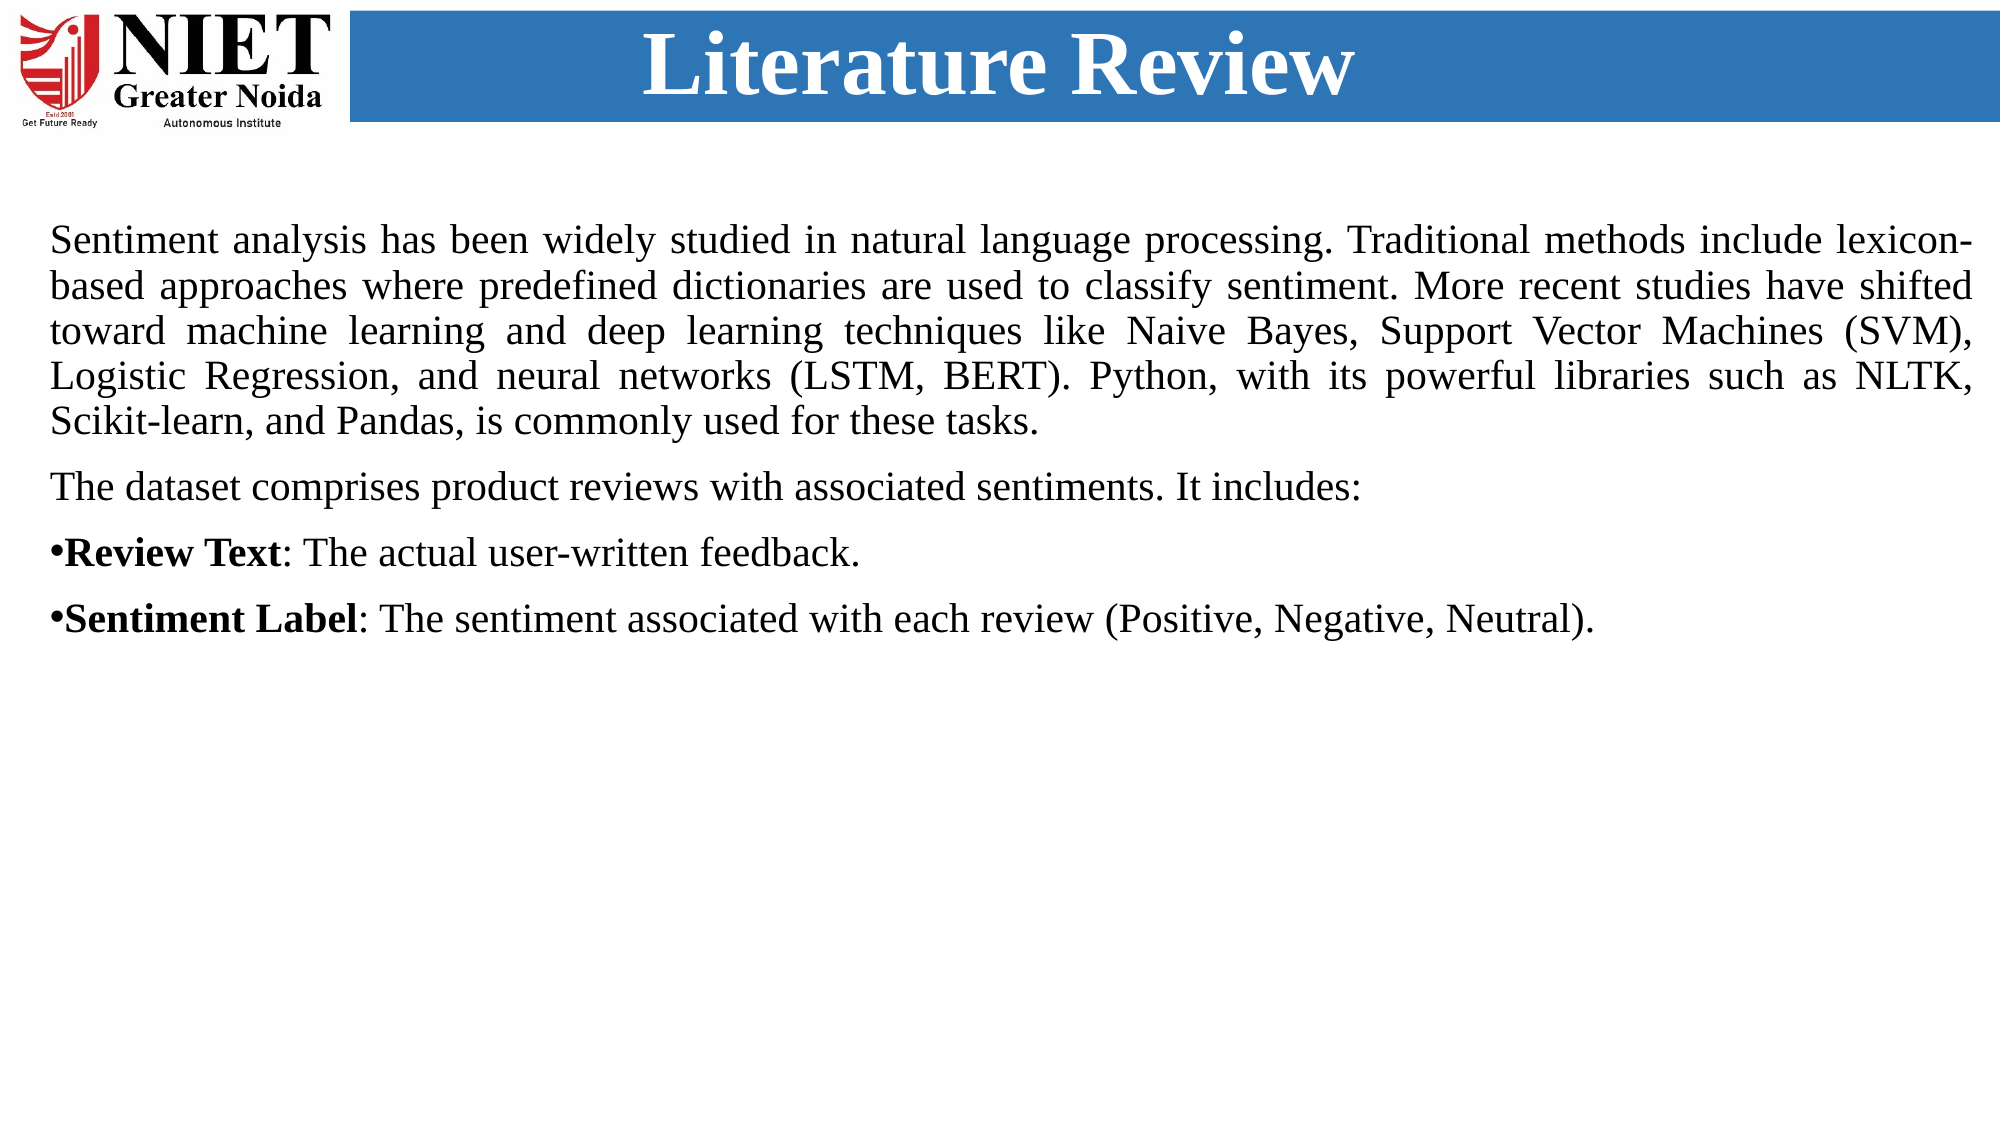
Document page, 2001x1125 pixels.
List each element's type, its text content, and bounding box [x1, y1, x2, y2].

picture [0, 0, 350, 143]
subtitle Sentiment analysis has been widely studied in natural language processing. Traditional methods include lexicon-based approaches where predefined dictionaries are used to classify sentiment. More recent studies have shifted toward machine learning and deep learning techniques like Naive Bayes, Support Vector Machines (SVM), Logistic Regression, and neural networks (LSTM, BERT). Python, with its powerful libraries such as NLTK, Scikit-learn, and Pandas, is commonly used for these tasks. The dataset comprises product reviews with associated sentiments. It includes: Review Text: The actual user-written feedback. Sentiment Label: The sentiment associated with each review (Positive, Negative, Neutral). [34, 210, 1991, 1104]
title Literature Review [350, 10, 2000, 122]
